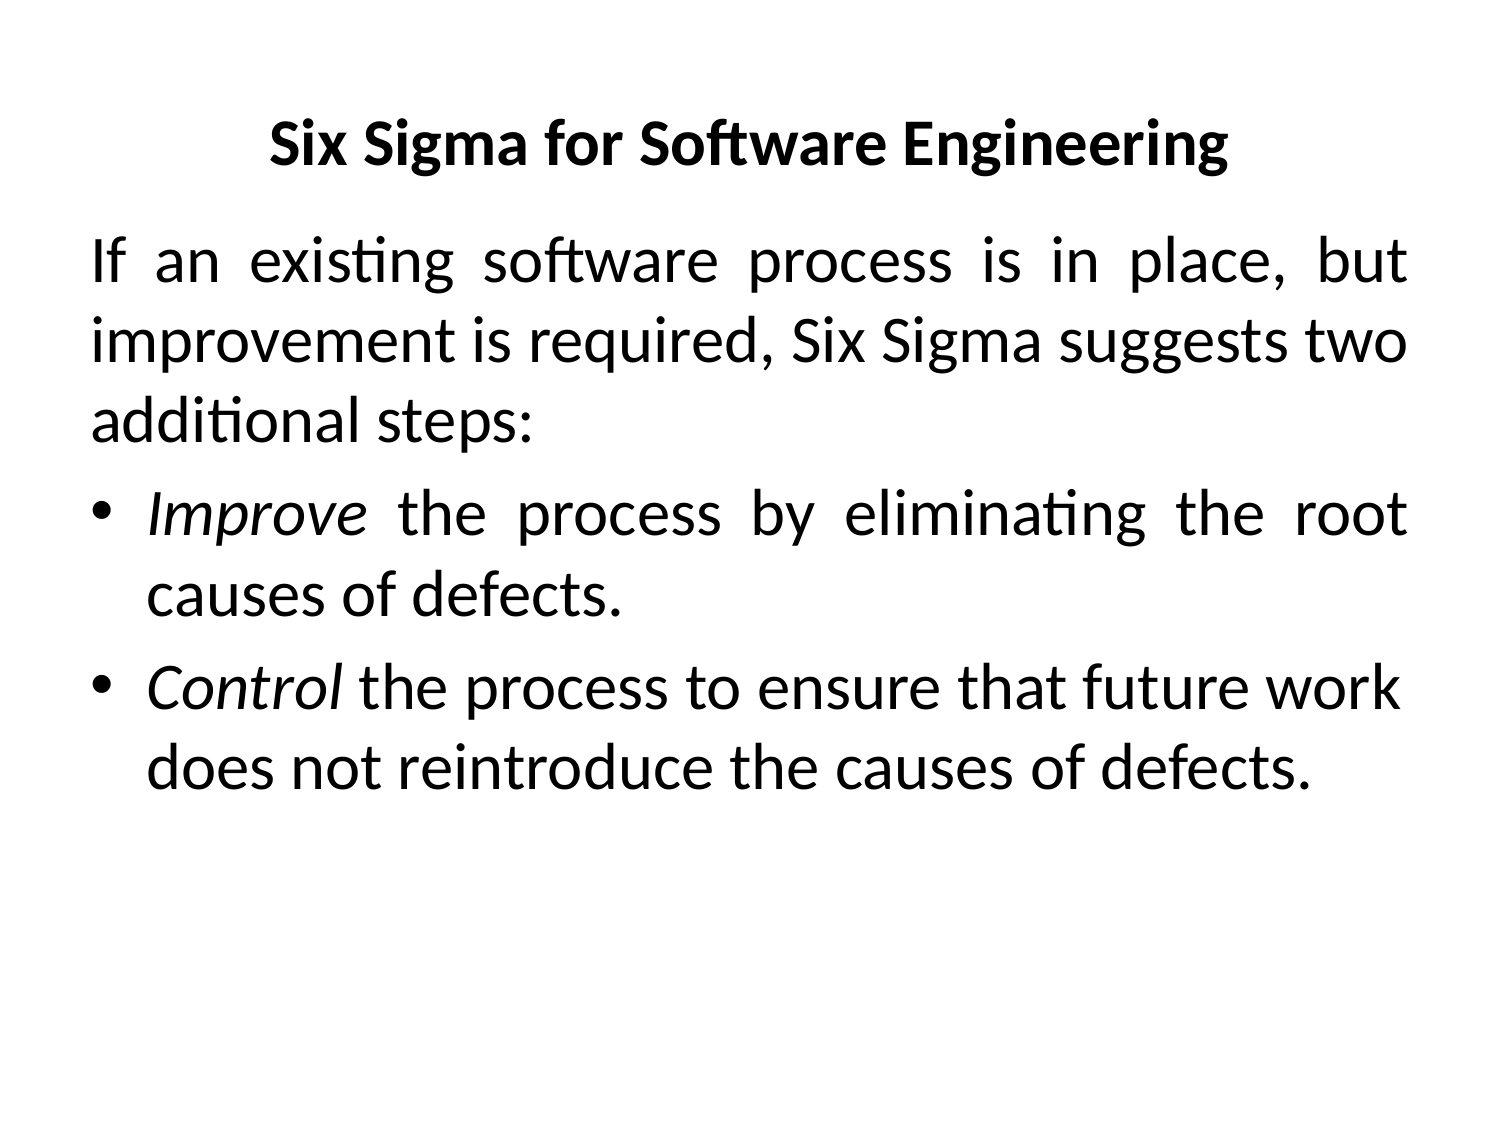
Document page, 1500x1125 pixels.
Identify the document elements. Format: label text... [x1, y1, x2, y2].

list If an existing software process is in place, but improvement is required, Six Sigma suggests two additional steps: Improve the process by eliminating the root causes of defects. Control the process to ensure that future work does not reintroduce the causes of defects. [75, 208, 1425, 1094]
title Six Sigma for Software Engineering [75, 45, 1425, 208]
